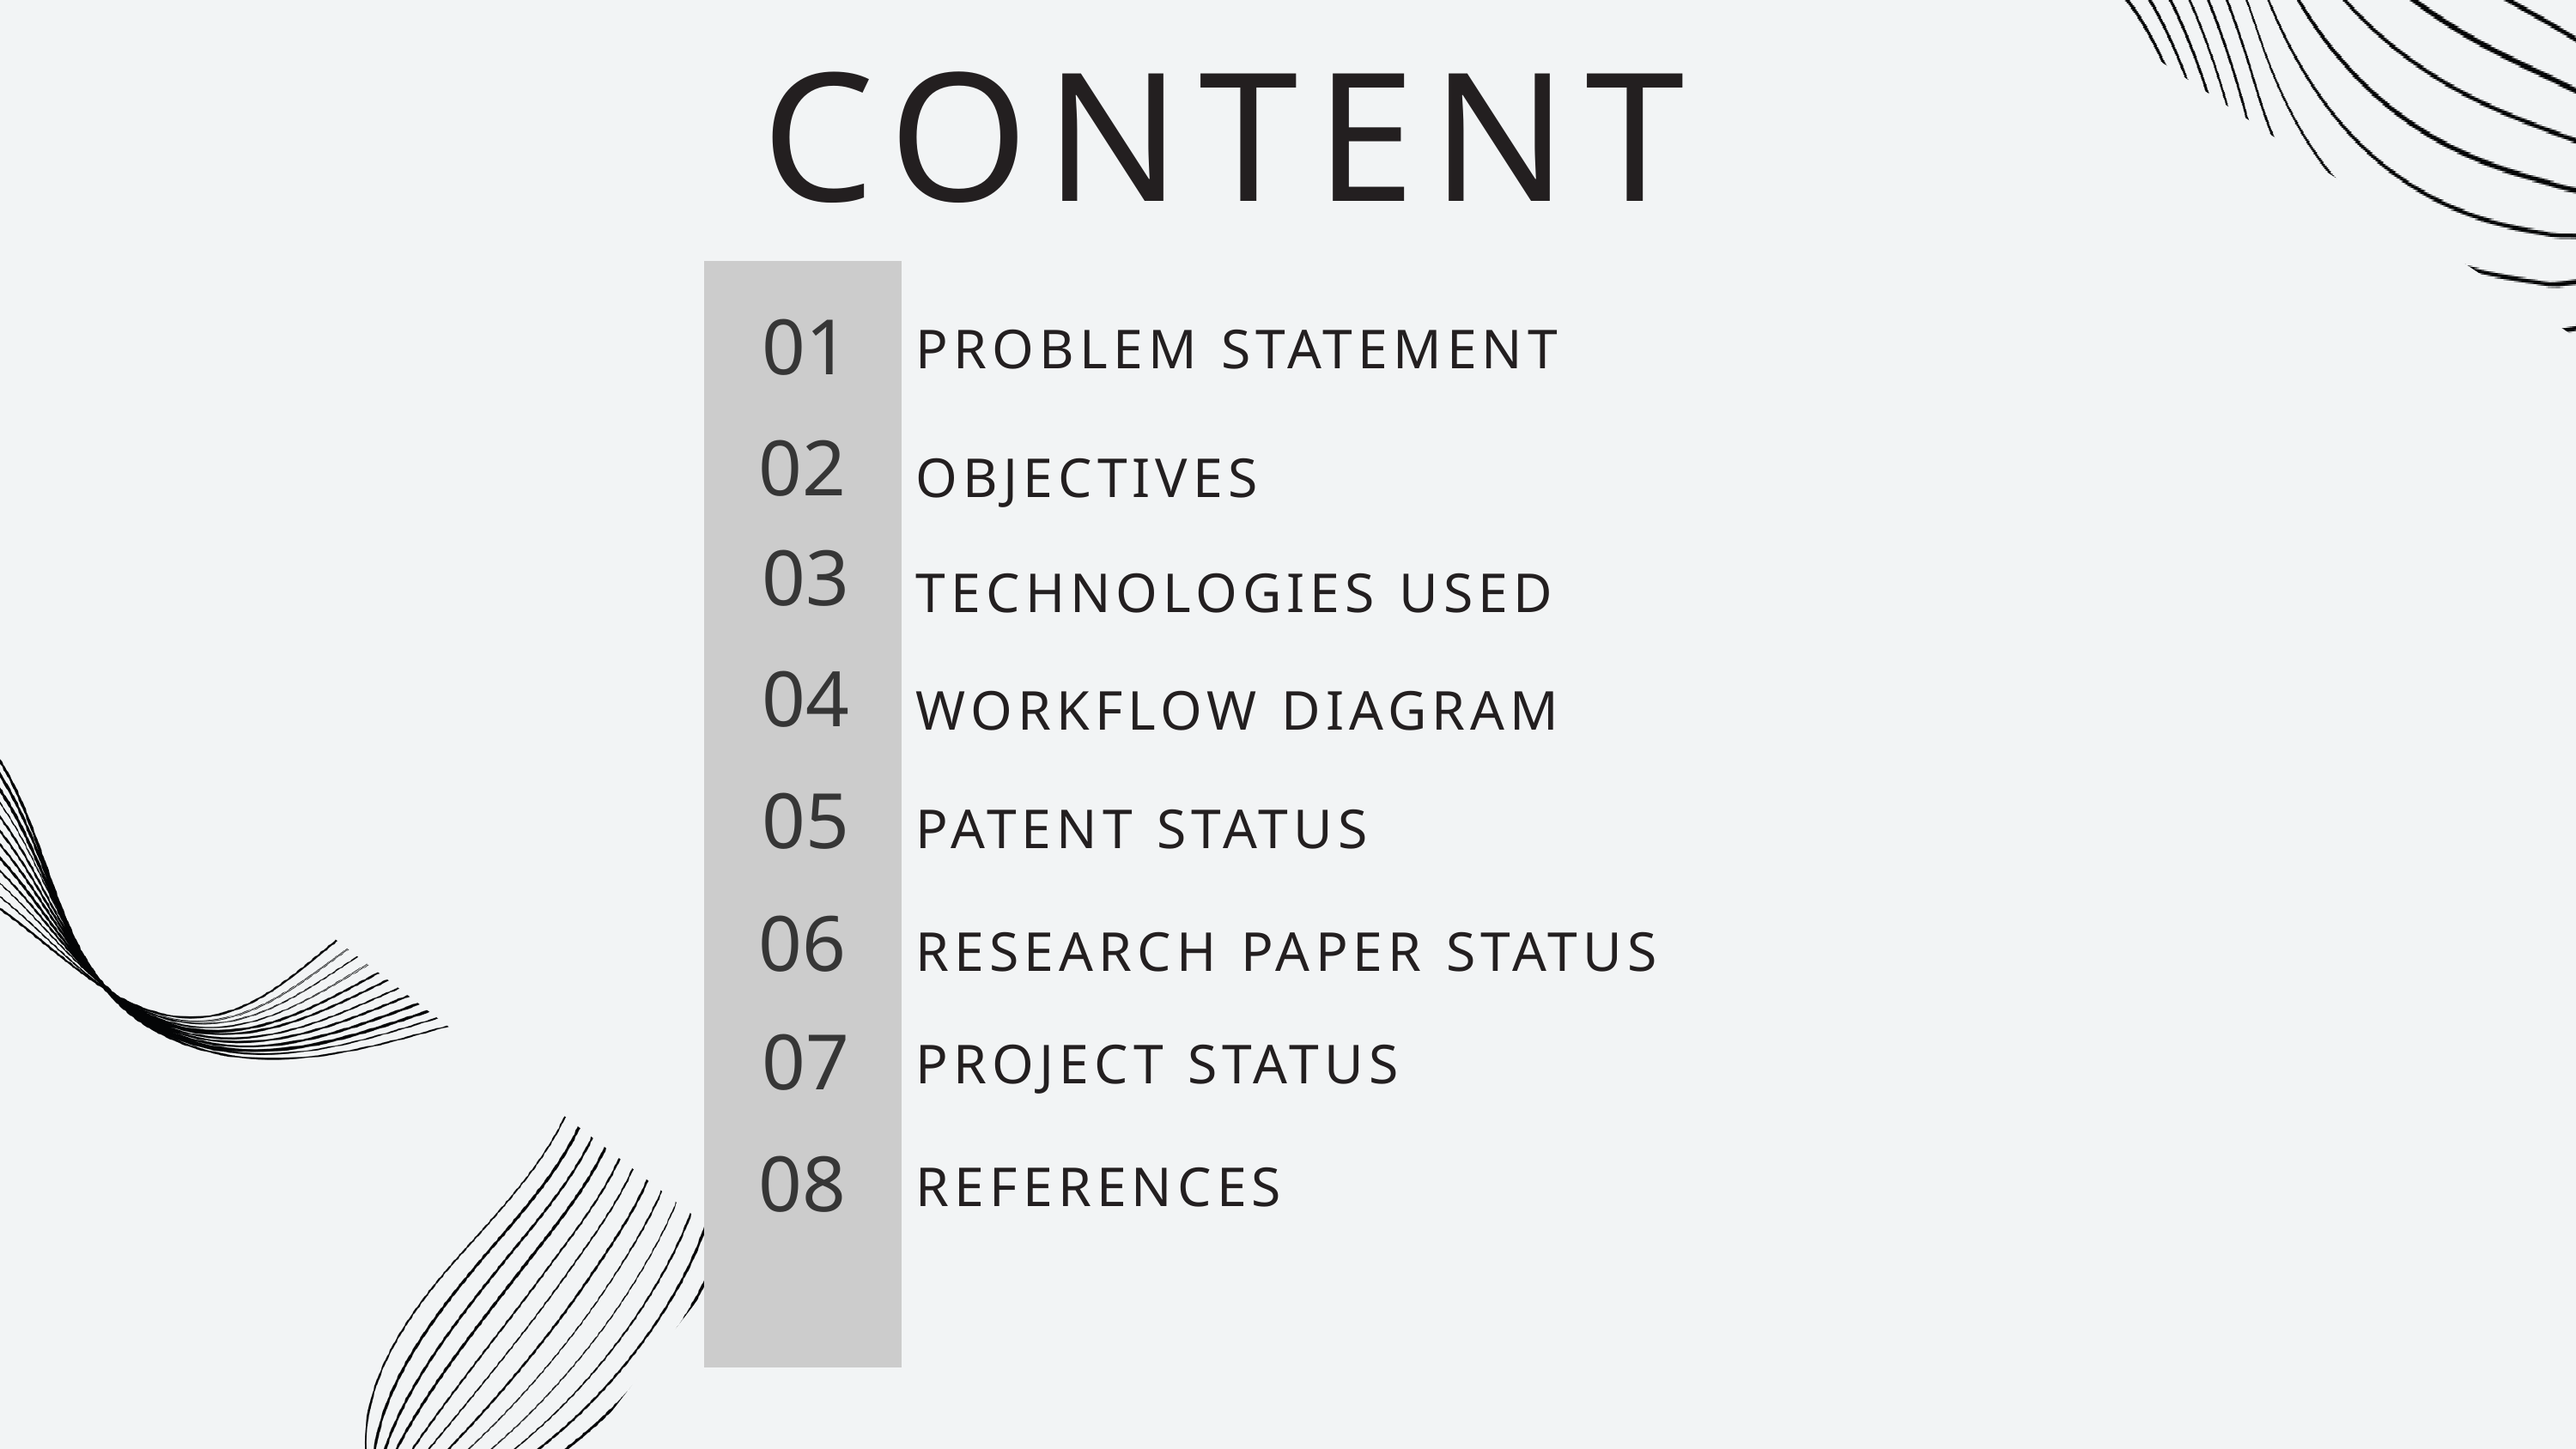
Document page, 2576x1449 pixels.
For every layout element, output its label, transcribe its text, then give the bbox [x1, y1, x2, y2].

text_box [2068, 0, 2576, 338]
text_box [0, 680, 699, 1449]
text_box PATENT STATUS [915, 785, 1732, 859]
text_box REFERENCES [915, 1143, 1772, 1218]
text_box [703, 261, 902, 1368]
text_box PROBLEM STATEMENT [915, 305, 1732, 380]
text_box CONTENT [702, 0, 1747, 238]
text_box TECHNOLOGIES USED [915, 549, 1732, 624]
text_box RESEARCH PAPER STATUS [915, 907, 1772, 983]
text_box OBJECTIVES [915, 433, 1772, 508]
text_box WORKFLOW DIAGRAM [915, 667, 1772, 742]
text_box PROJECT STATUS [915, 1020, 1772, 1094]
